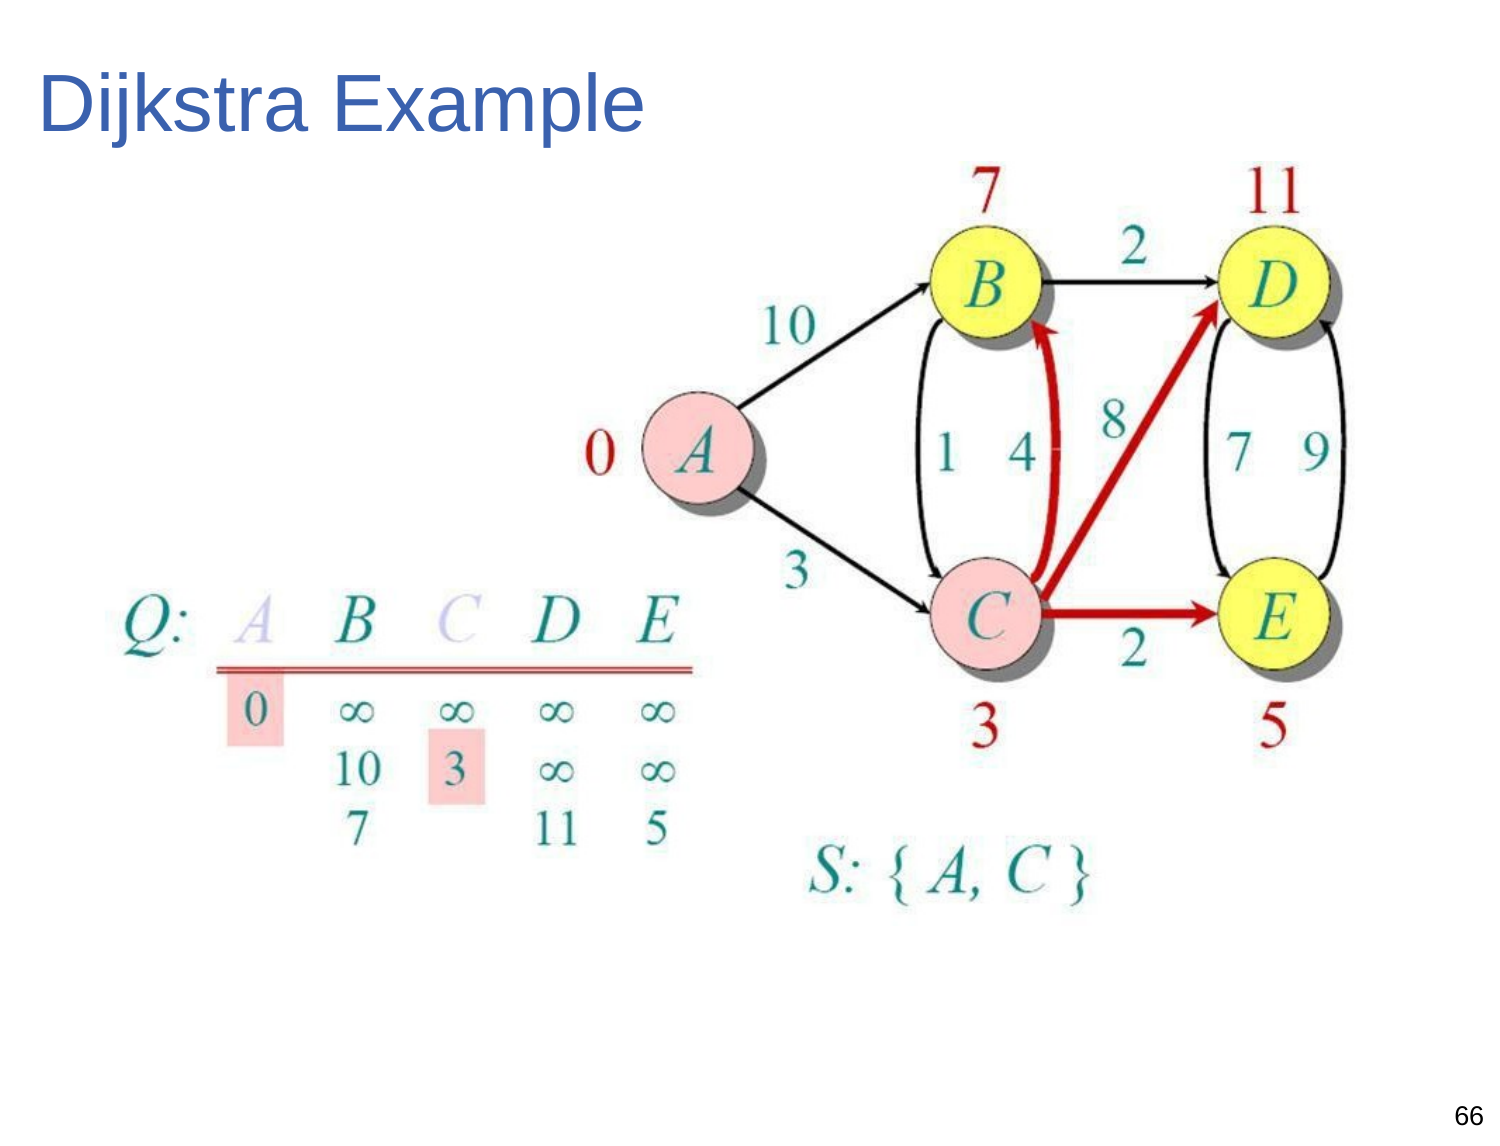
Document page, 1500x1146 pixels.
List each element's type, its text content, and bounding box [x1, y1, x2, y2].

text_box 66 [1448, 1096, 1491, 1131]
title Dijkstra Example [35, 47, 650, 242]
text_box [104, 161, 1355, 927]
